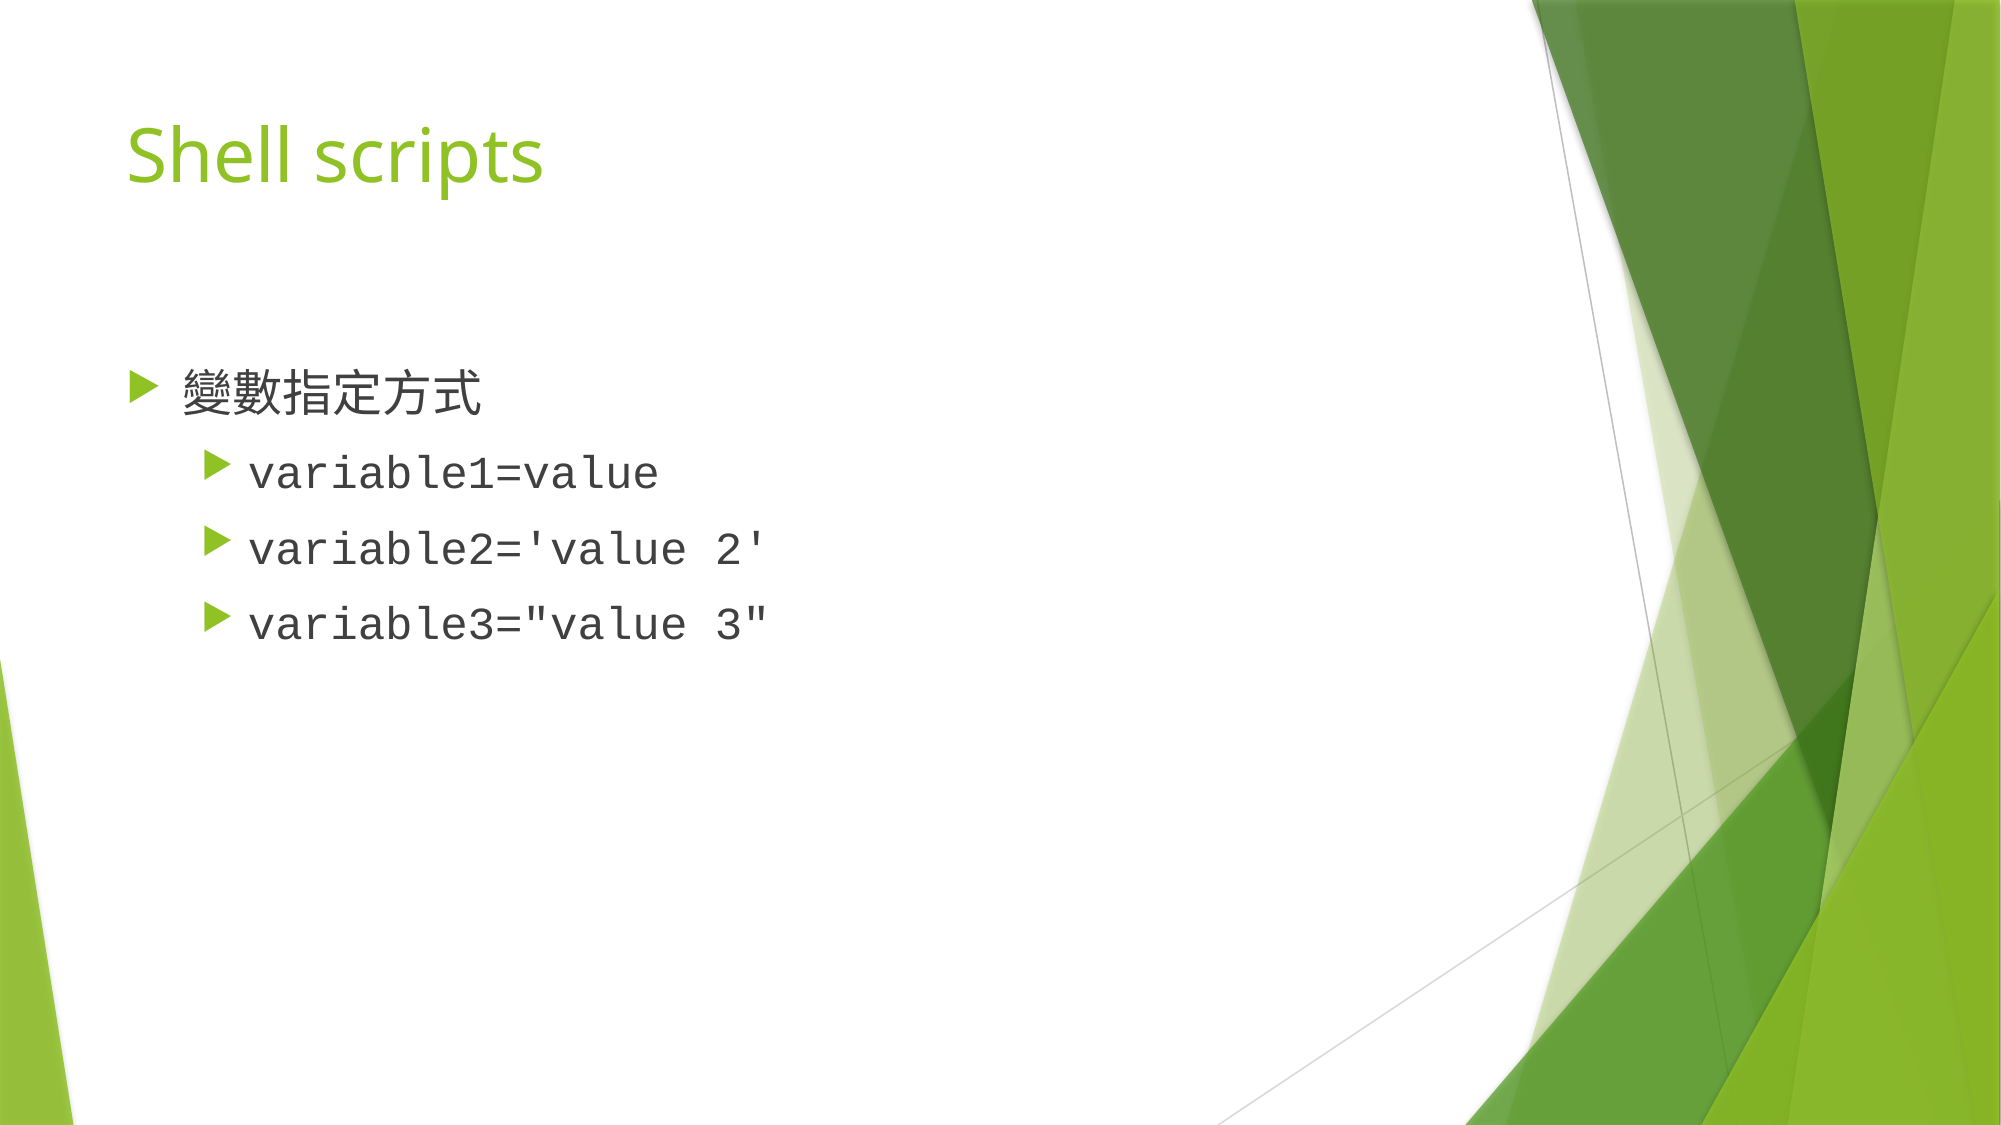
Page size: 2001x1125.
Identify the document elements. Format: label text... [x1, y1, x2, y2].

title Shell scripts [111, 99, 1522, 317]
list 變數指定方式 variable1=value variable2='value 2' variable3="value 3" [111, 354, 1522, 992]
